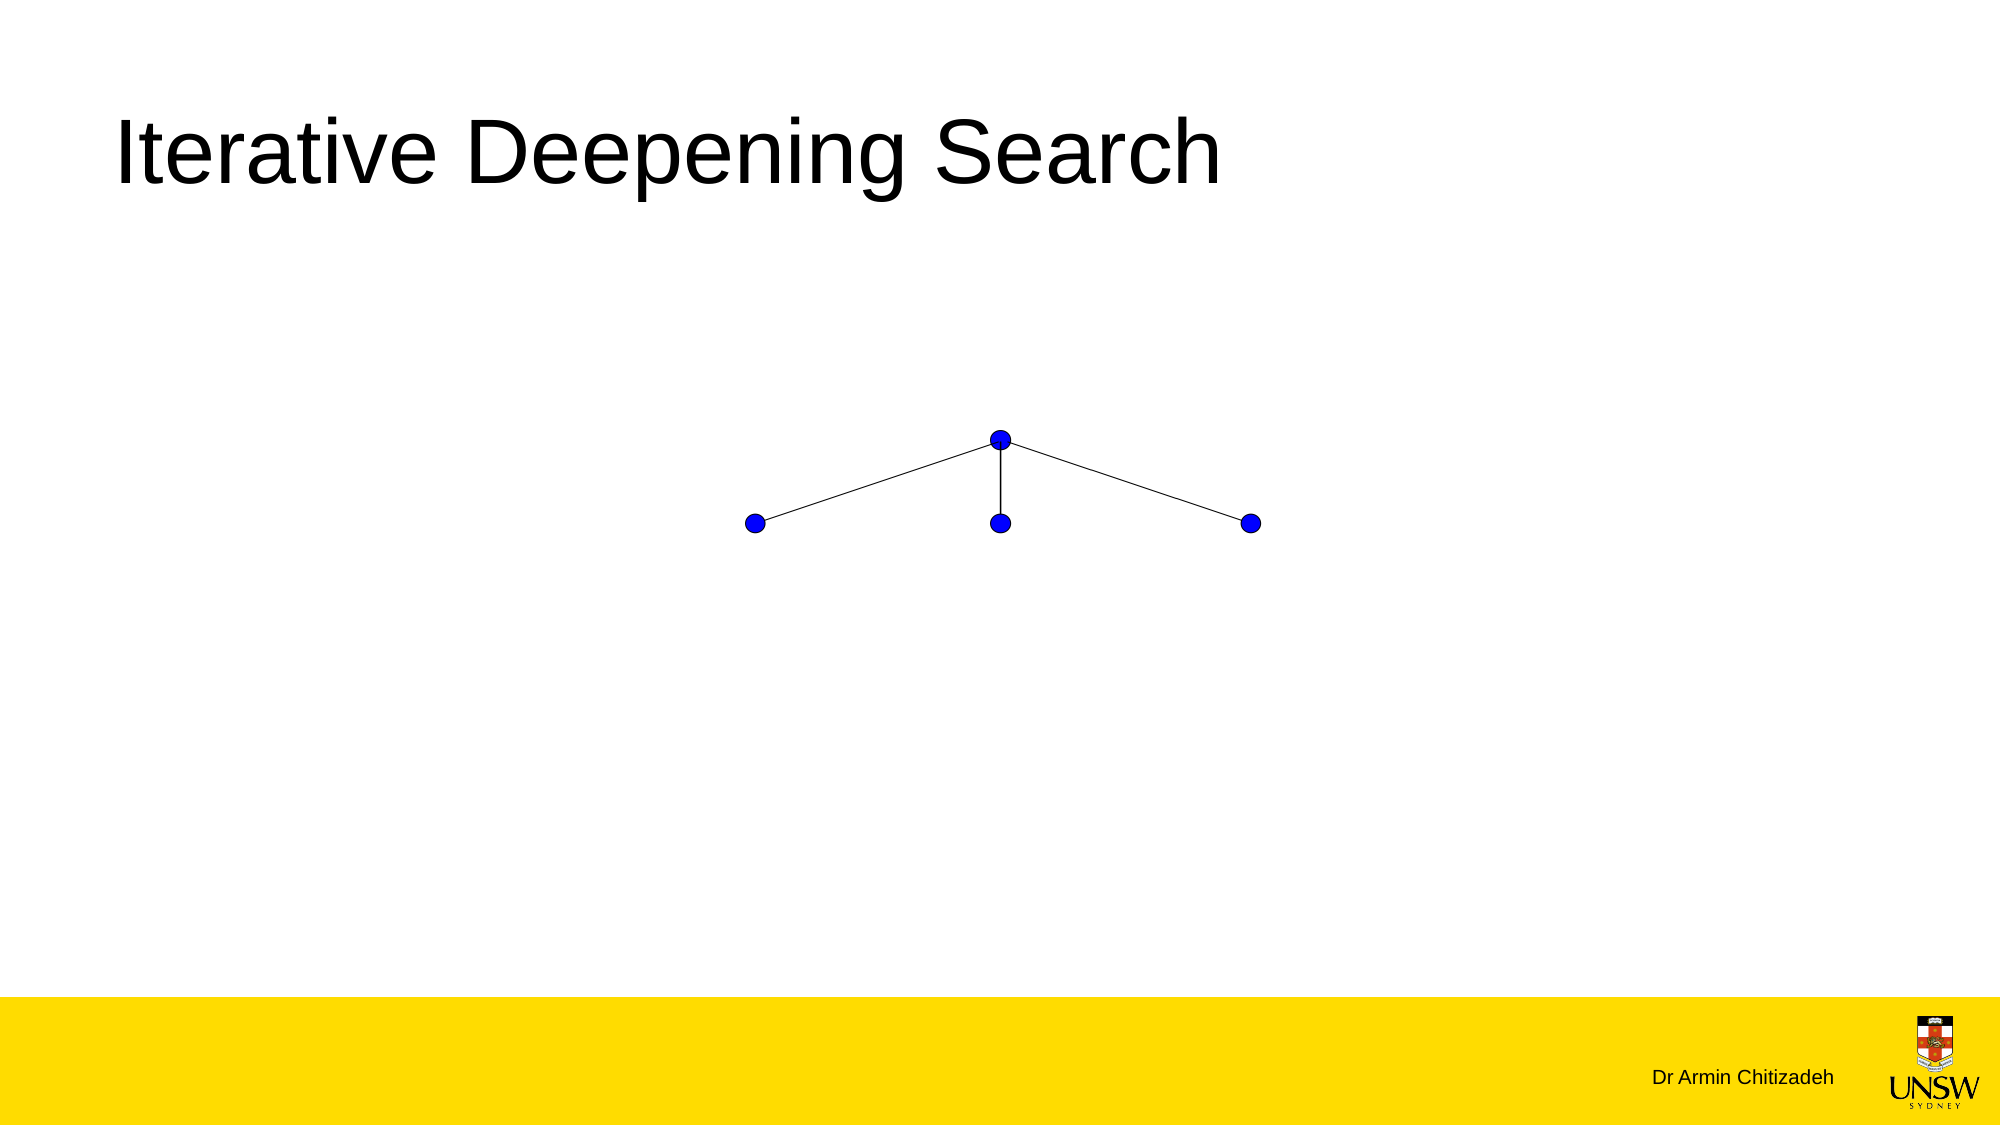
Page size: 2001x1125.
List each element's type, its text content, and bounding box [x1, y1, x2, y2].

text_box Dr Armin Chitizadeh [1624, 1059, 1863, 1112]
picture [1890, 1016, 1980, 1109]
picture [744, 429, 1262, 534]
title Iterative Deepening Search [98, 29, 1902, 279]
